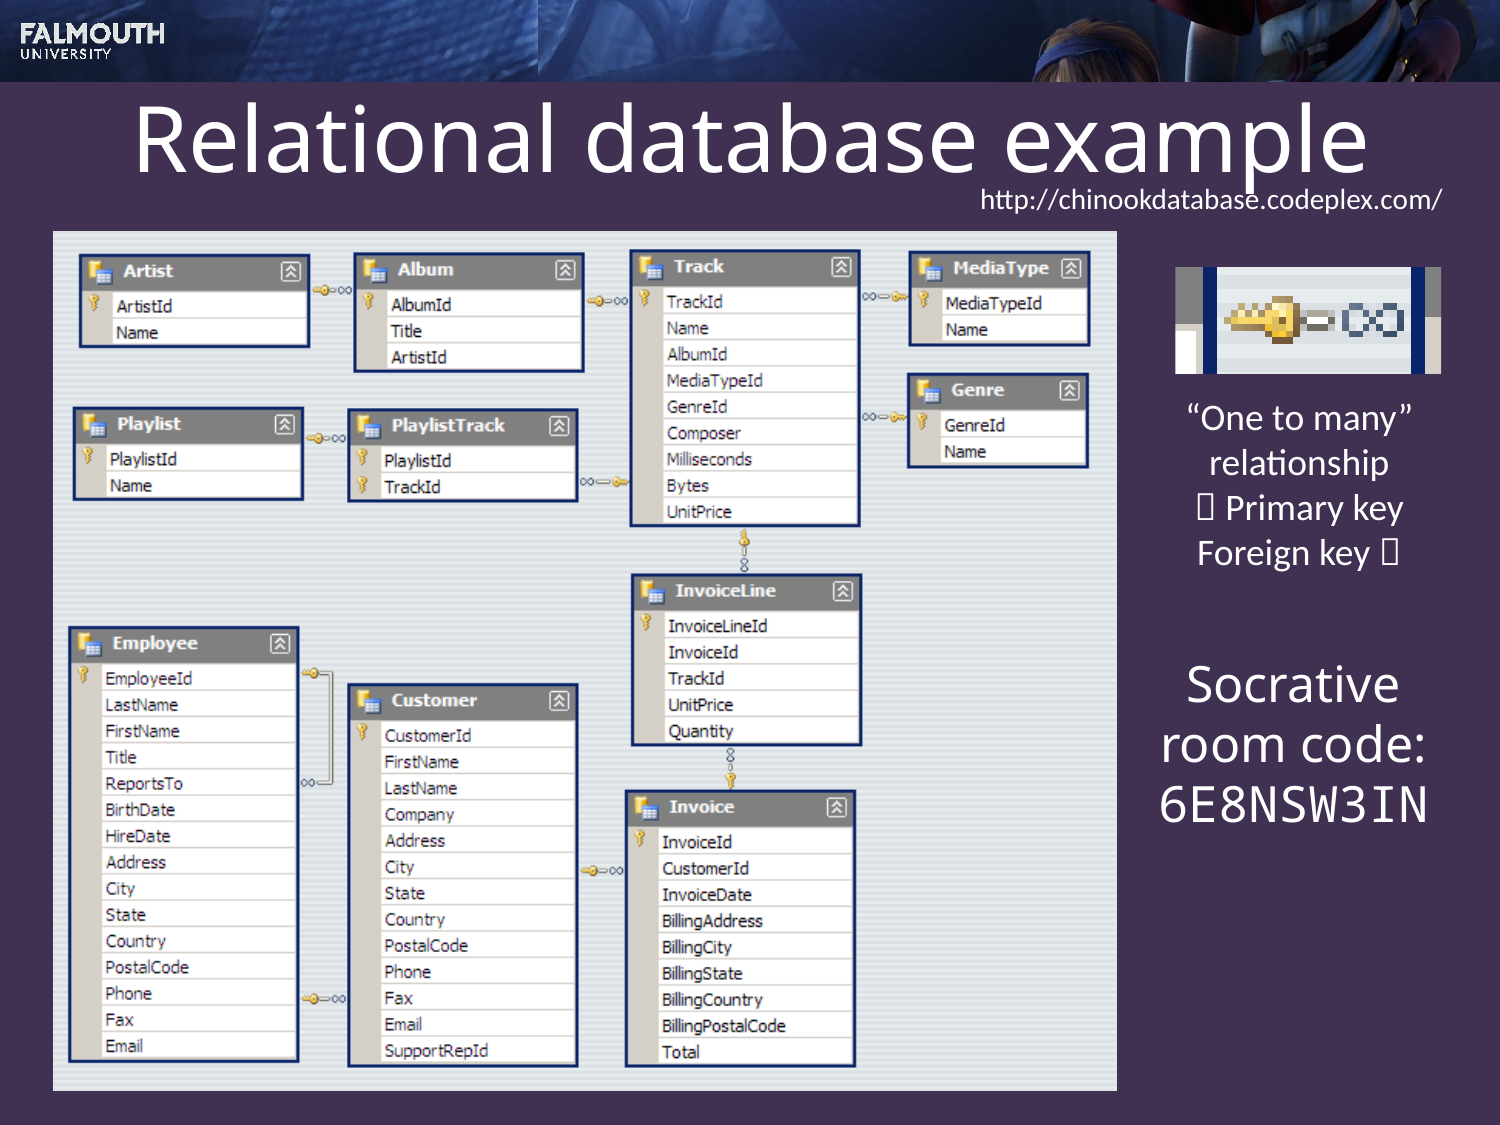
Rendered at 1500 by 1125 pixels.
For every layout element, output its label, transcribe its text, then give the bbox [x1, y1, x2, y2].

text_box “One to many” relationship  Primary key Foreign key  [1139, 385, 1459, 580]
text_box Socrative room code: 6E8NSW3IN [1128, 645, 1459, 840]
picture [0, 0, 1500, 82]
picture [1174, 266, 1442, 374]
text_box http://chinookdatabase.codeplex.com/ [965, 172, 1458, 223]
title Relational database example [76, 54, 1427, 216]
picture [52, 231, 1117, 1091]
